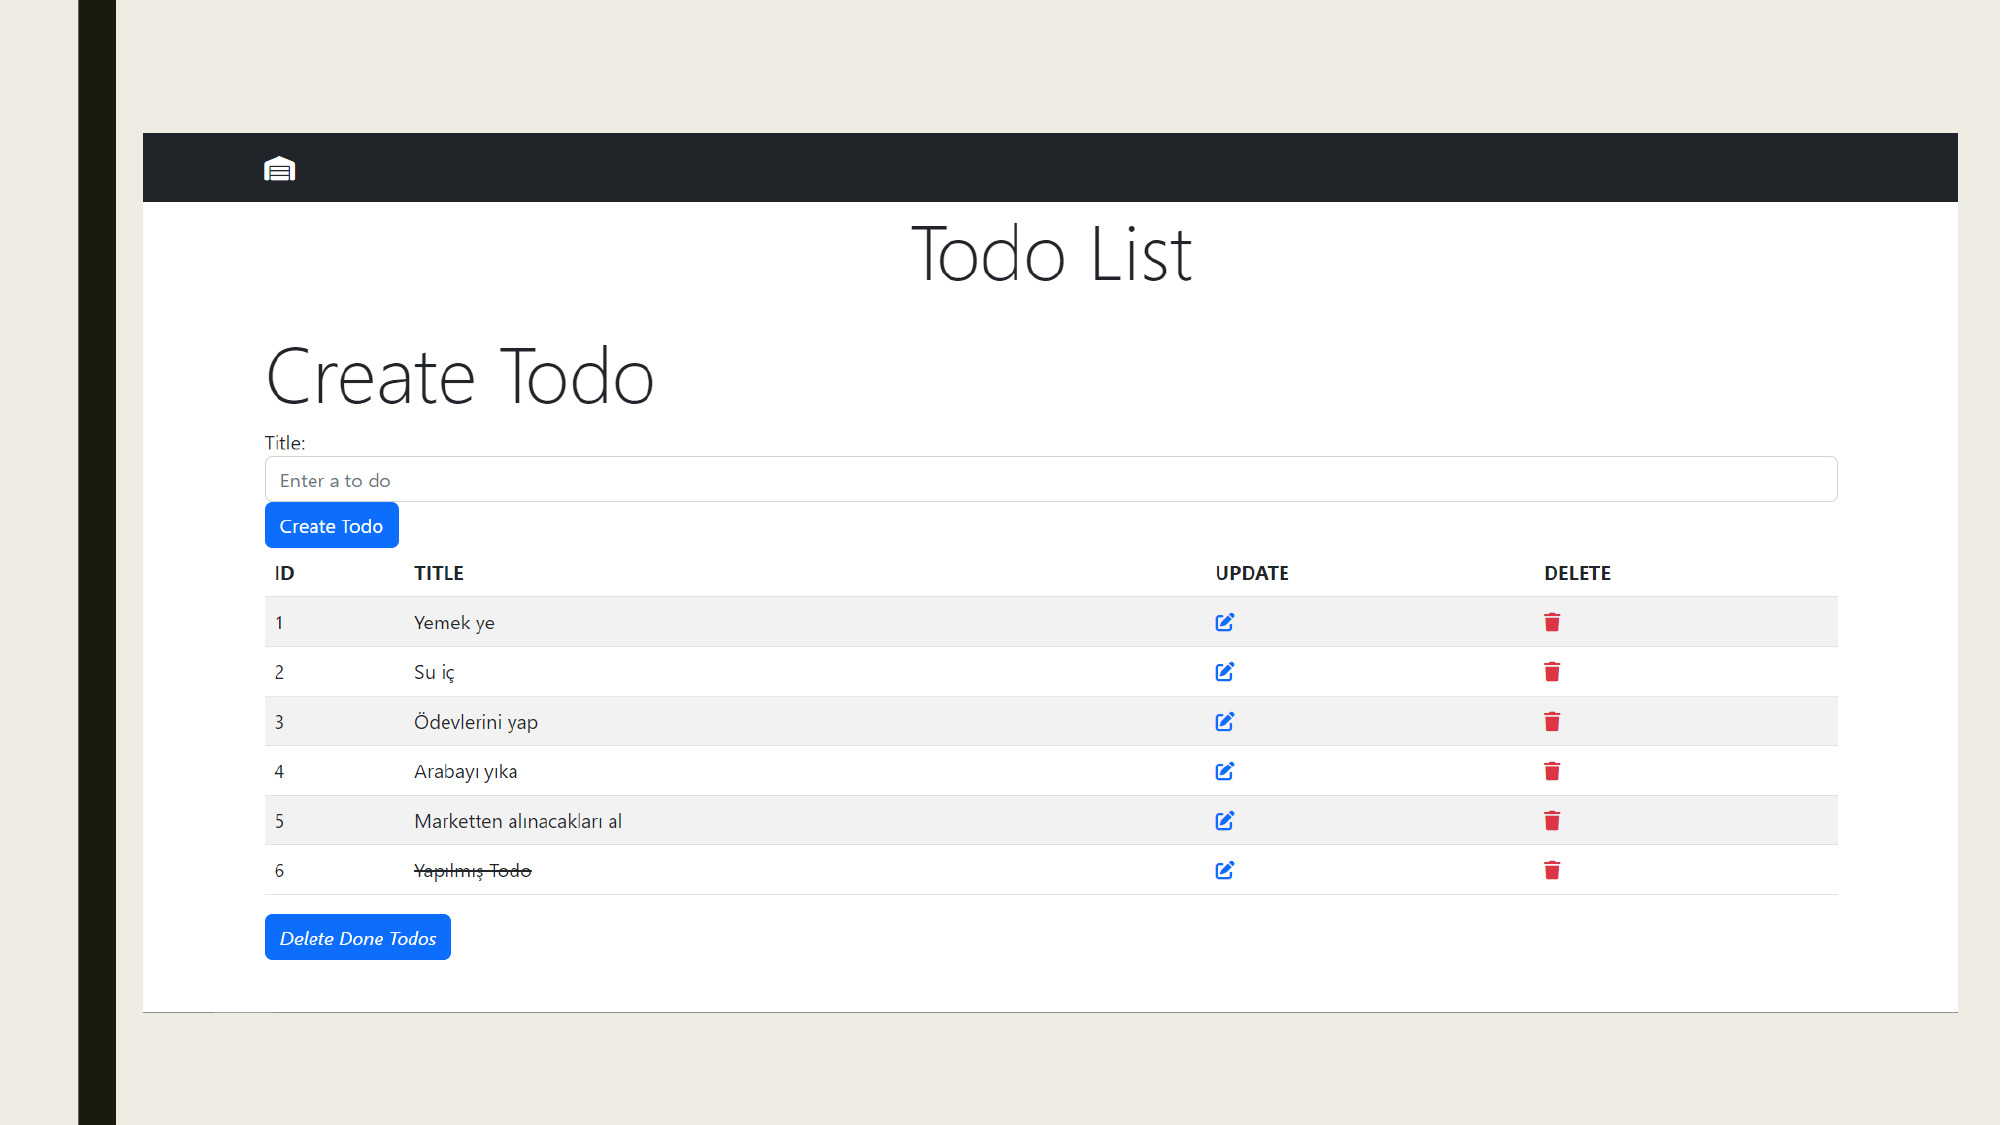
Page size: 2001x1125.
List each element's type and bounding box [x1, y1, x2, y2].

list [143, 133, 1958, 1013]
